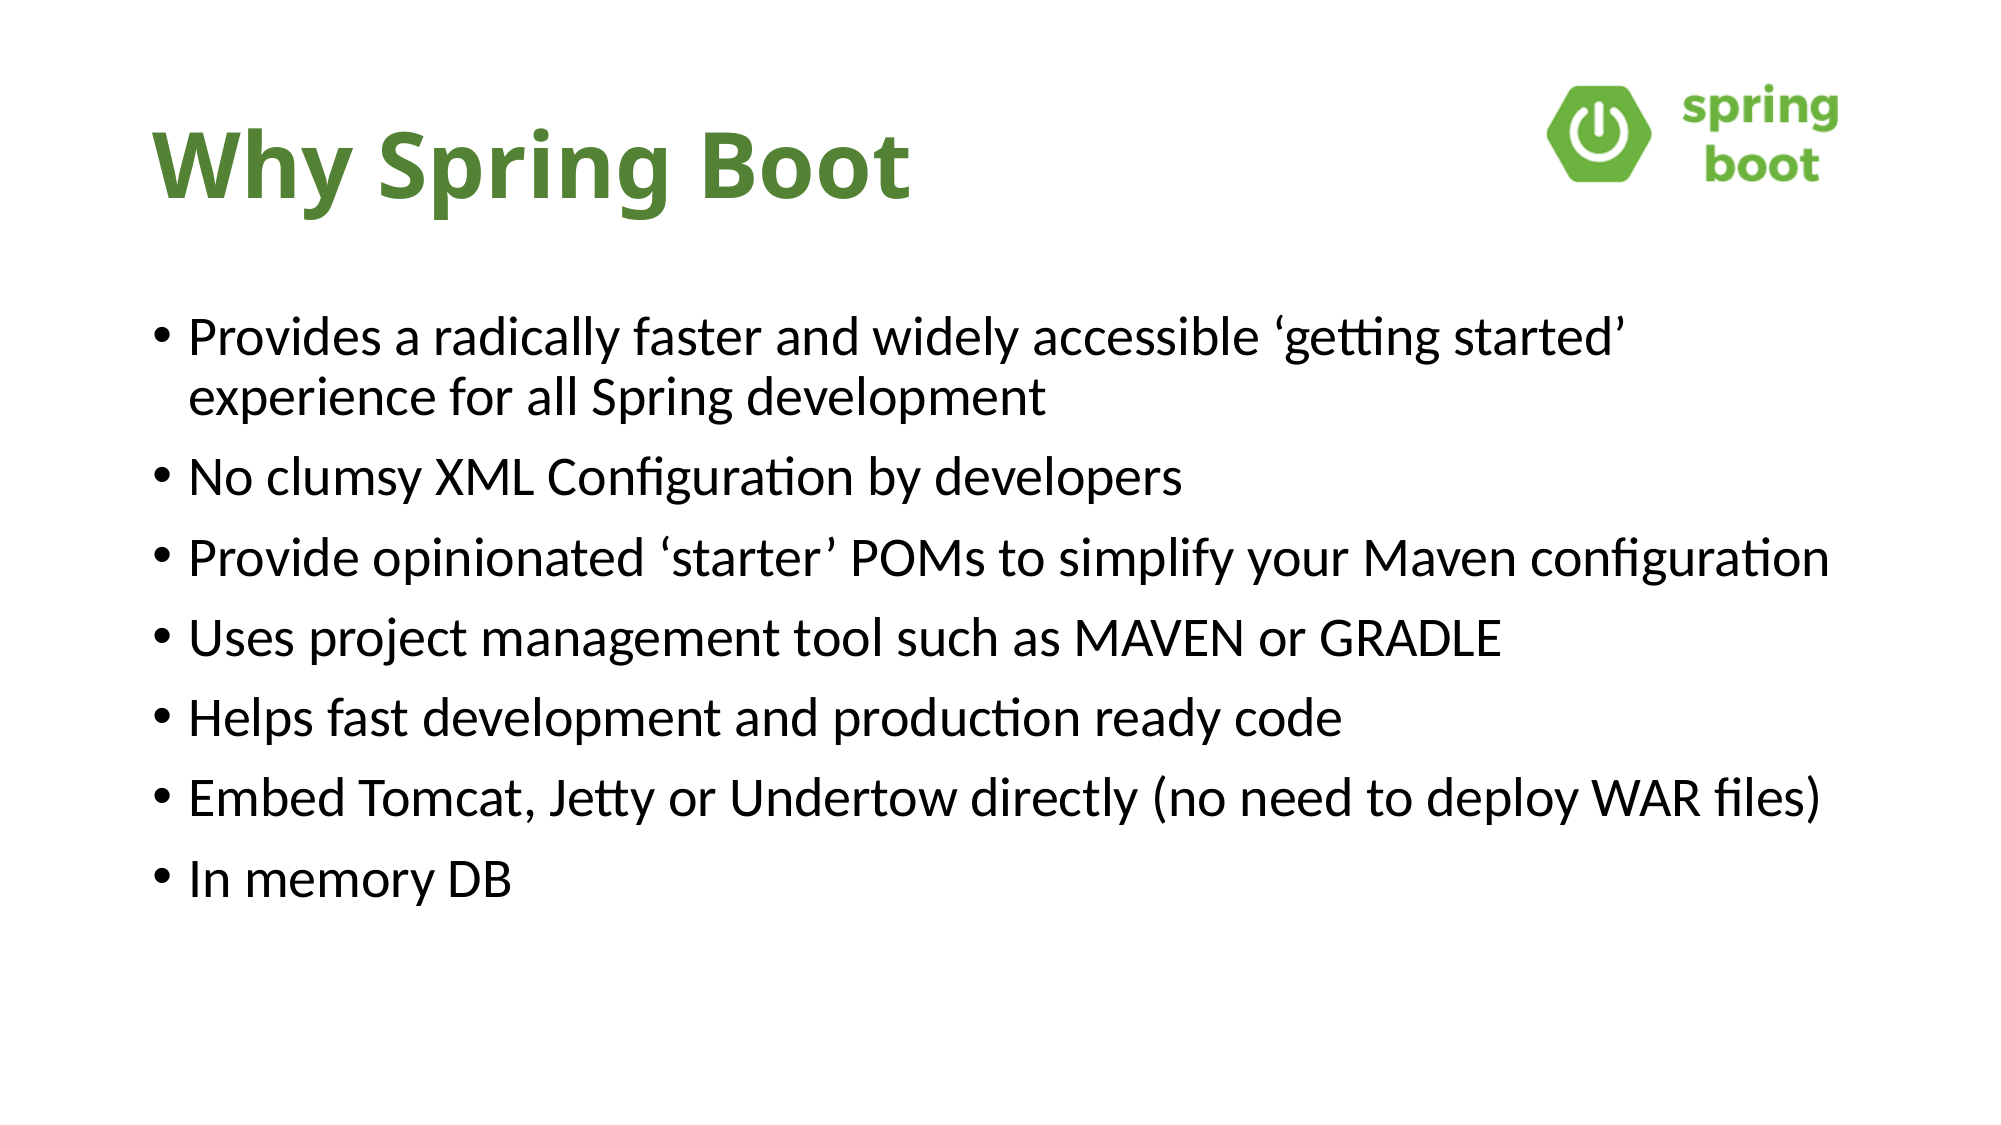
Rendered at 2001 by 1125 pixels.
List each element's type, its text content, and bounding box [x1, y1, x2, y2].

title Why Spring Boot [137, 59, 1863, 278]
picture [1544, 83, 1863, 184]
list Provides a radically faster and widely accessible ‘getting started’ experience for all Spring development No clumsy XML Configuration by developers Provide opinionated ‘starter’ POMs to simplify your Maven configuration Uses project management tool such as MAVEN or GRADLE Helps fast development and production ready code Embed Tomcat, Jetty or Undertow directly (no need to deploy WAR files) In memory DB [137, 299, 1863, 1014]
